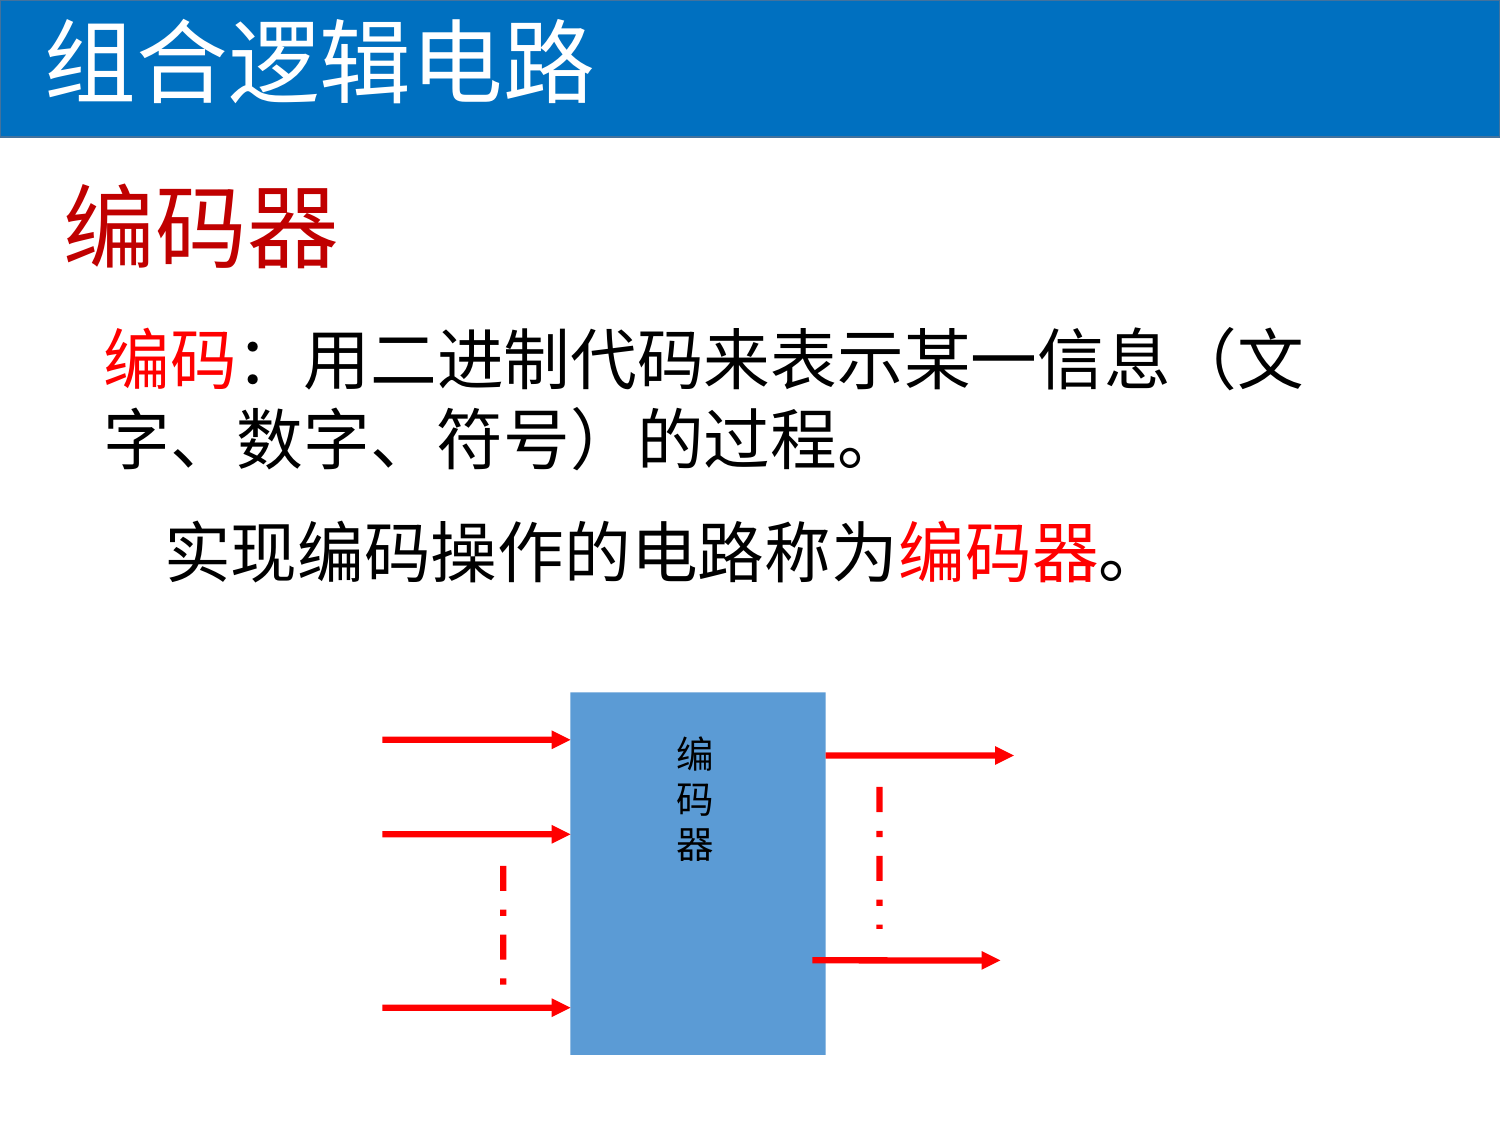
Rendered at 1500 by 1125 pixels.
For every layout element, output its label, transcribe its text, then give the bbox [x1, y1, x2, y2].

text_box 编码：用二进制代码来表示某一信息（文字、数字、符号）的过程。 实现编码操作的电路称为编码器。 [88, 310, 1353, 599]
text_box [382, 692, 1014, 1055]
text_box 组合逻辑电路 [29, 10, 1353, 125]
title 编码器 [48, 152, 1343, 311]
